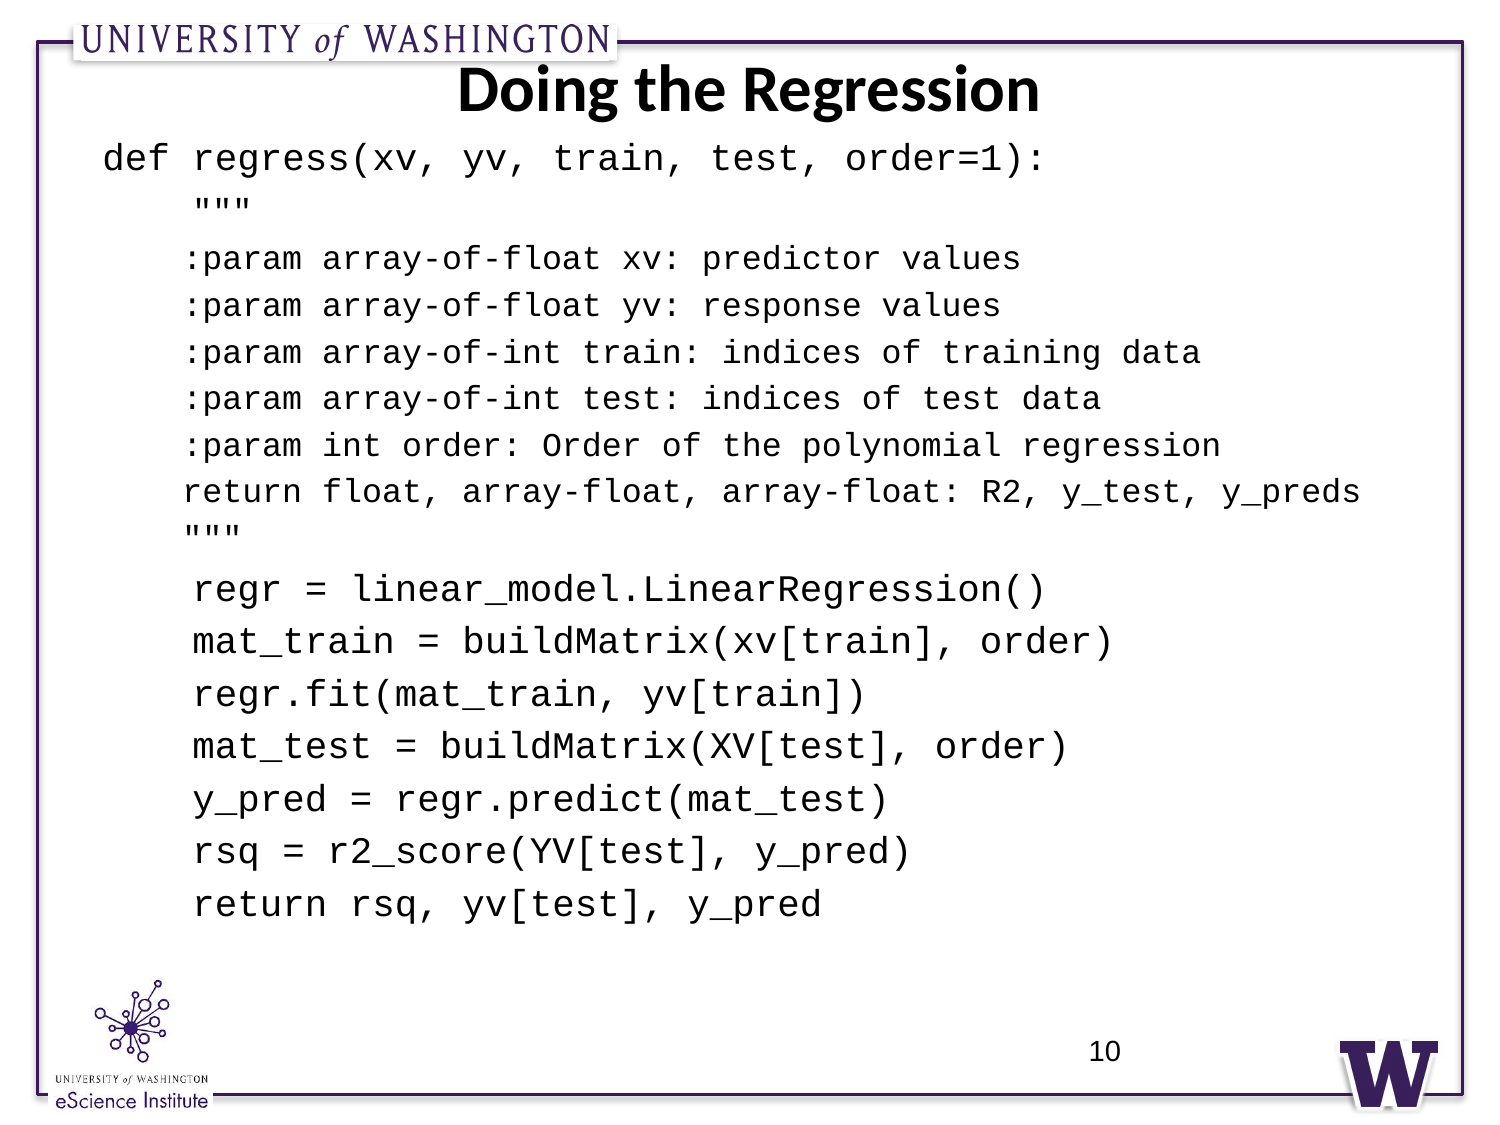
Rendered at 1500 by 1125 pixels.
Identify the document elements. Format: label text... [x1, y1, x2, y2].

title Doing the Regression [75, 37, 1425, 148]
picture [48, 978, 213, 1113]
picture [1340, 1041, 1438, 1107]
list def regress(xv, yv, train, test, order=1): """ :param array-of-float xv: predictor values :param array-of-float yv: response values :param array-of-int train: indices of training data :param array-of-int test: indices of test data :param int order: Order of the polynomial regression return float, array-float, array-float: R2, y_test, y_preds """ regr = linear_model.LinearRegression() mat_train = buildMatrix(xv[train], order) regr.fit(mat_train, yv[train]) mat_test = buildMatrix(XV[test], order) y_pred = regr.predict(mat_test) rsq = r2_score(YV[test], y_pred) return rsq, yv[test], y_pred [87, 125, 1488, 875]
picture [81, 24, 609, 37]
slide_number 10 [1073, 1025, 1300, 1085]
